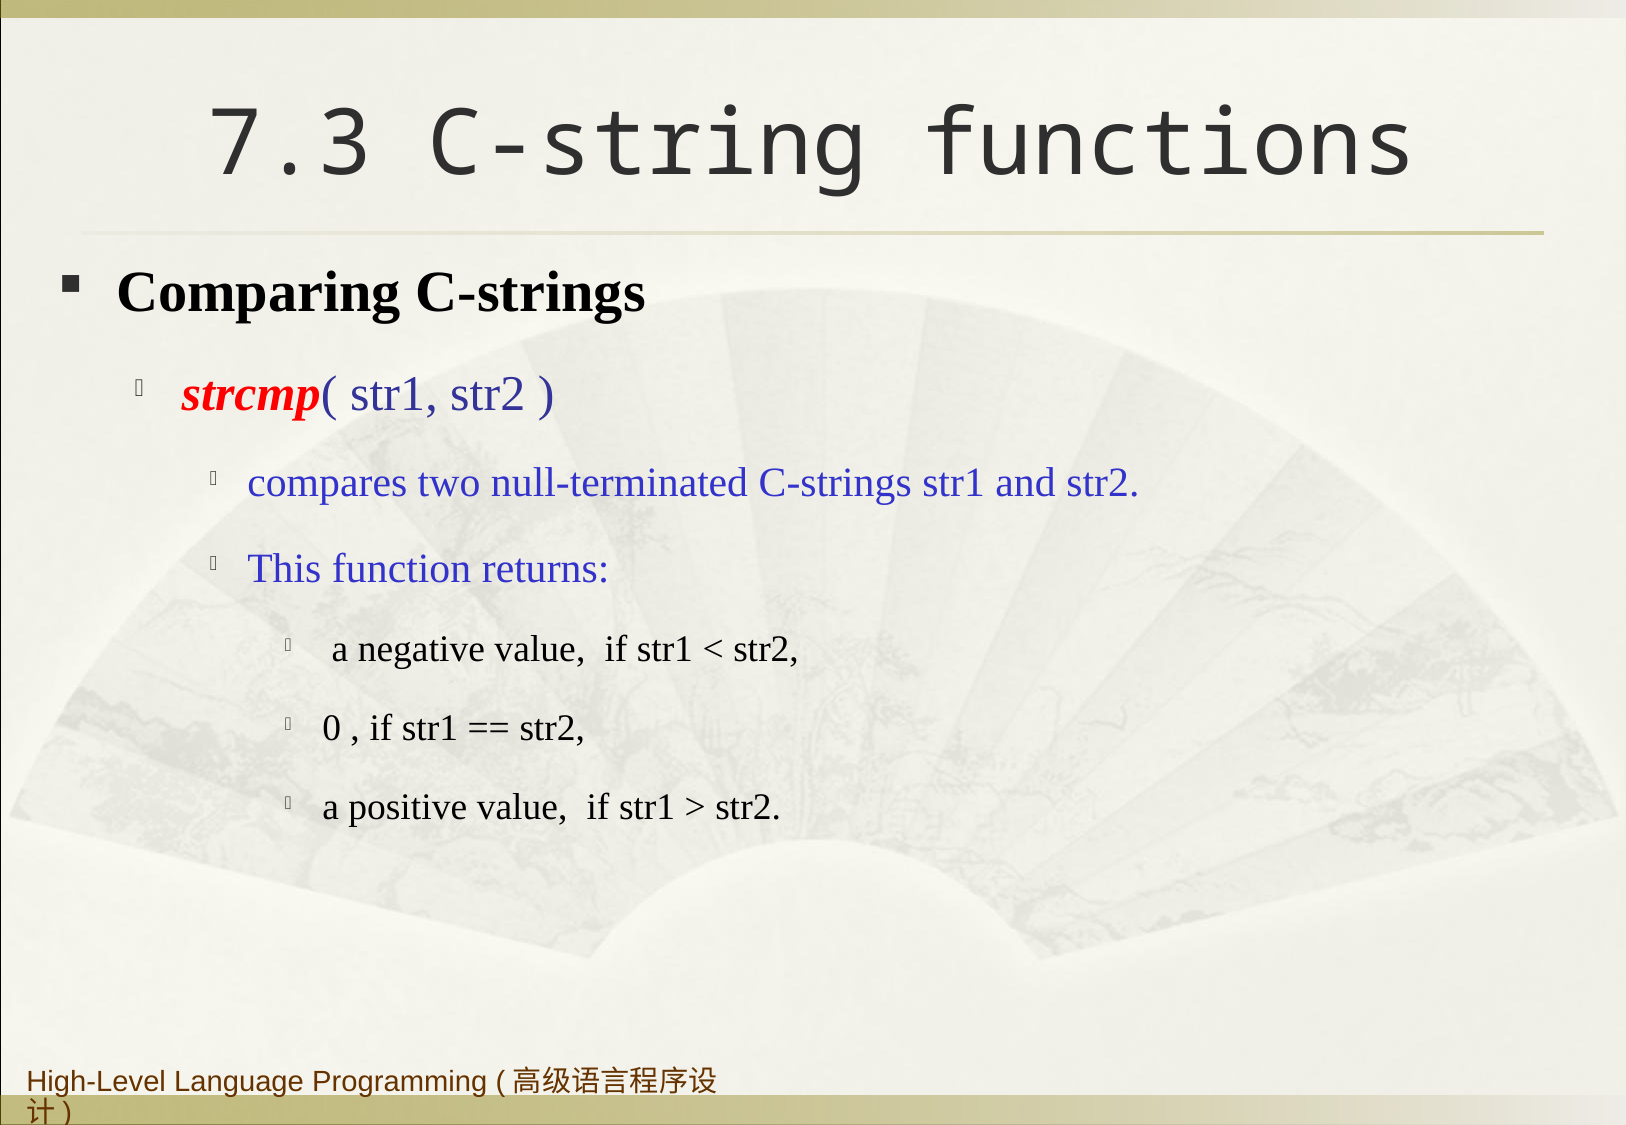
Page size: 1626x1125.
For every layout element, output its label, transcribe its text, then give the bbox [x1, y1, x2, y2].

list Comparing C-strings strcmp( str1, str2 ) compares two null-terminated C-strings str1 and str2. This function returns: a negative value, if str1 < str2, 0 , if str1 == str2, a positive value, if str1 > str2. [44, 231, 1508, 1001]
picture [0, 0, 1626, 1125]
title 7.3 C-string functions [81, 44, 1544, 232]
